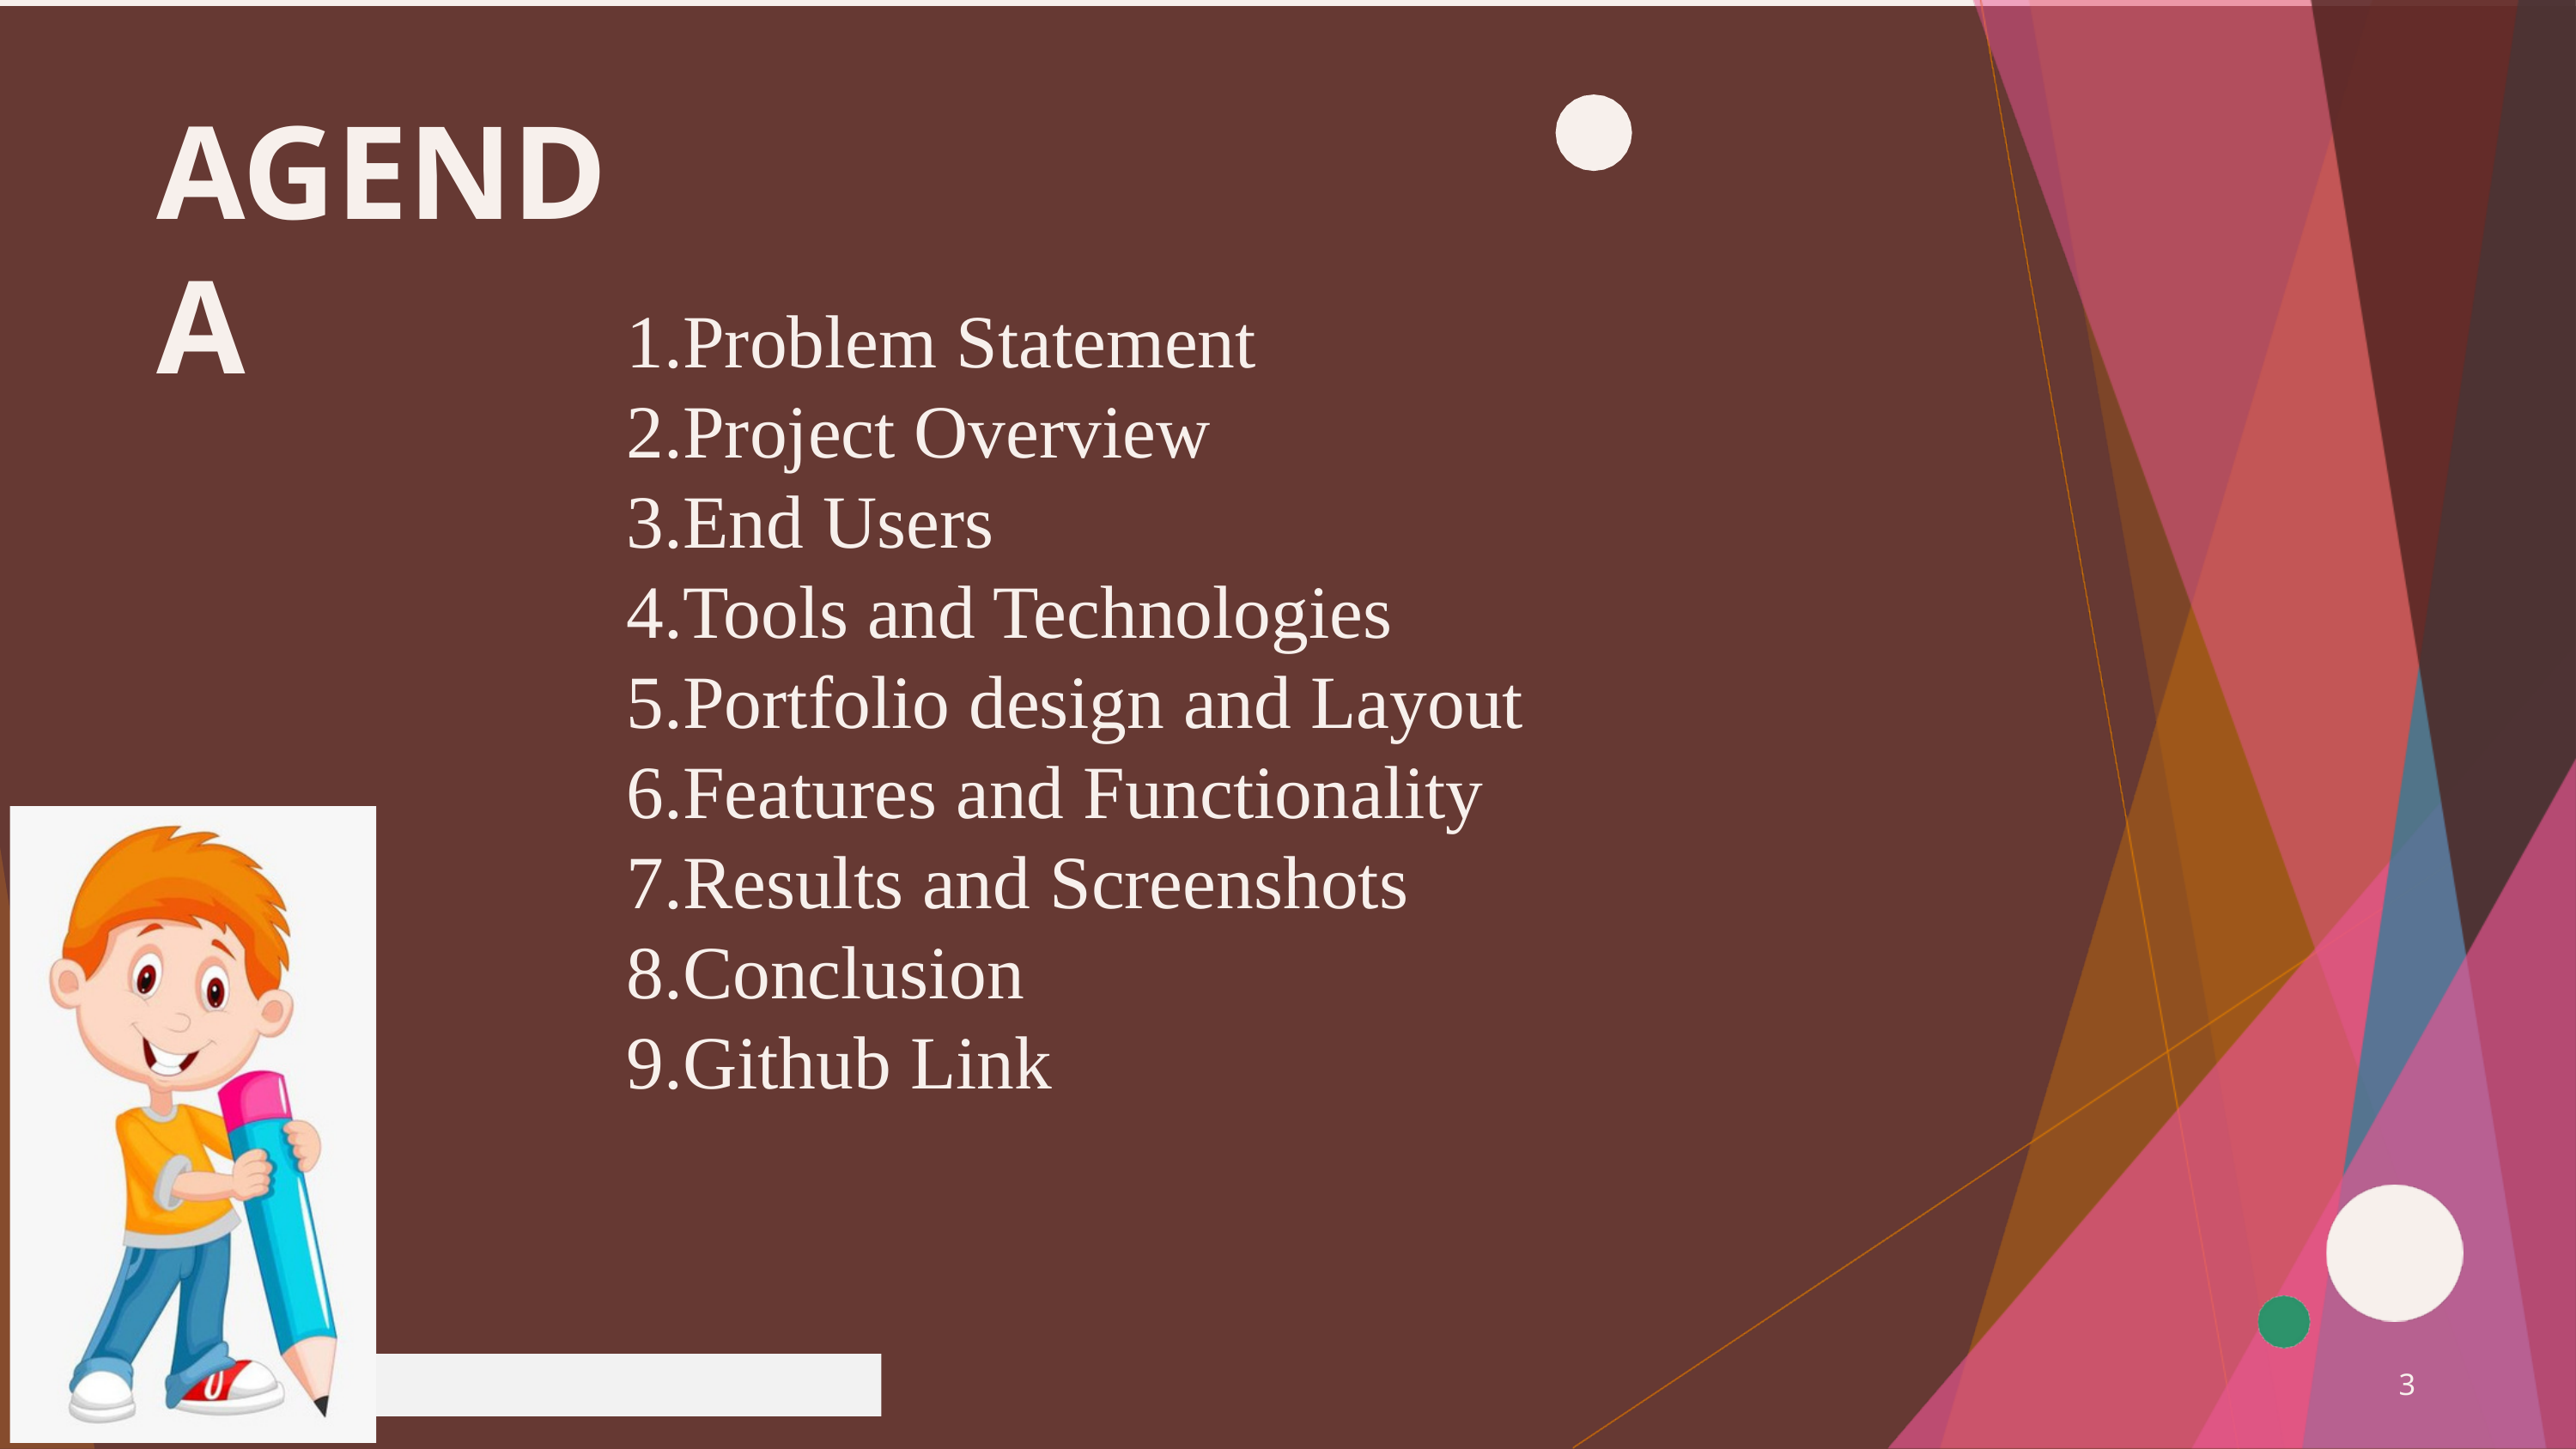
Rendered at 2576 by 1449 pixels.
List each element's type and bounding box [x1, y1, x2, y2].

text_box [1555, 94, 1632, 172]
text_box [0, 846, 11, 1449]
text_box [381, 1354, 882, 1417]
text_box [0, 5, 2576, 1449]
text_box [2257, 1295, 2311, 1349]
text_box [9, 806, 377, 1443]
